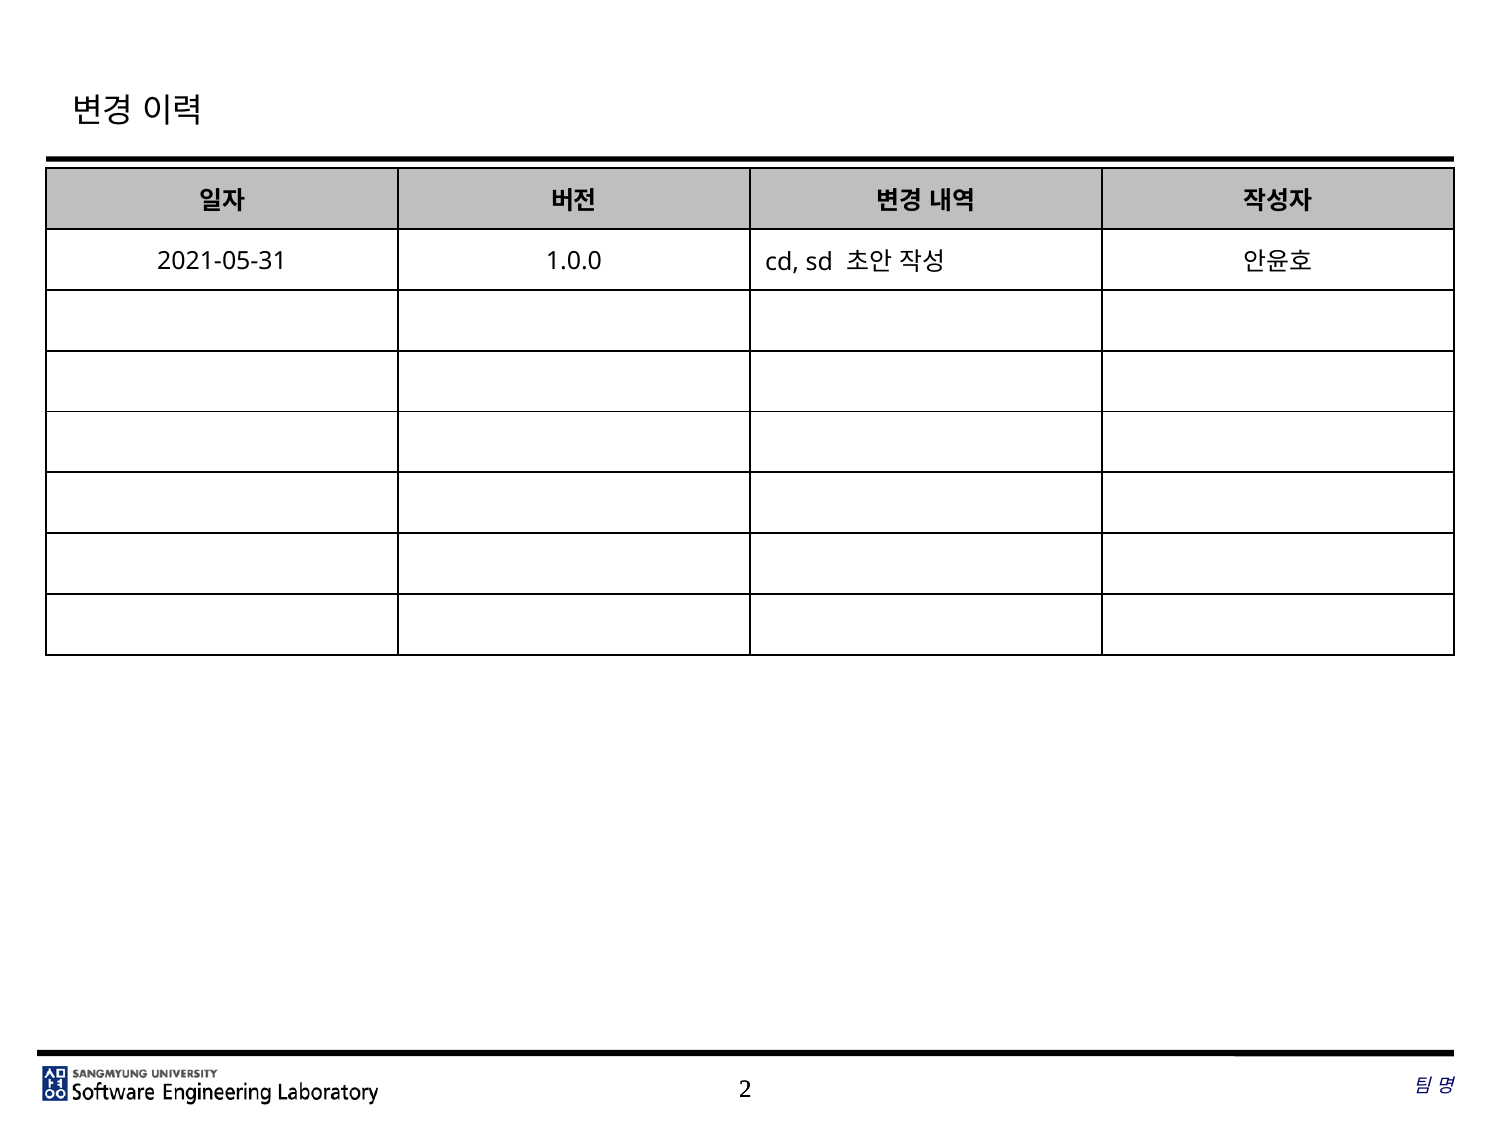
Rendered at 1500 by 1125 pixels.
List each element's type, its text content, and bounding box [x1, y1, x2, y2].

table_cell [399, 352, 749, 411]
table_cell [1103, 352, 1453, 411]
table_cell [1103, 534, 1453, 593]
table_cell [399, 412, 749, 471]
table_cell [399, 291, 749, 350]
table_cell [1103, 473, 1453, 532]
table_header 작성자 [1103, 169, 1453, 228]
table_cell [47, 534, 397, 593]
table_cell [399, 473, 749, 532]
footer 팀 명 [994, 1060, 1454, 1110]
table_header 일자 [47, 169, 397, 228]
table_cell [751, 352, 1101, 411]
table_cell [1103, 412, 1453, 471]
table_header 변경 내역 [751, 169, 1101, 228]
picture [42, 1066, 382, 1106]
table_cell [751, 473, 1101, 532]
table_cell [47, 291, 397, 350]
table_cell [751, 595, 1101, 654]
table_cell [1103, 291, 1453, 350]
table_cell cd, sd 초안 작성 [751, 230, 1101, 289]
table_cell [47, 473, 397, 532]
table_cell [751, 412, 1101, 471]
table_cell [1103, 595, 1453, 654]
table_cell [47, 352, 397, 411]
table_cell [751, 291, 1101, 350]
table_cell [47, 412, 397, 471]
table_cell 안윤호 [1103, 230, 1453, 289]
table_cell [47, 595, 397, 654]
table_cell [399, 595, 749, 654]
table_cell 2021-05-31 [47, 230, 397, 289]
title 변경 이력 [57, 73, 1190, 149]
table_cell 1.0.0 [399, 230, 749, 289]
table_cell [751, 534, 1101, 593]
table_header 버전 [399, 169, 749, 228]
table_cell [399, 534, 749, 593]
